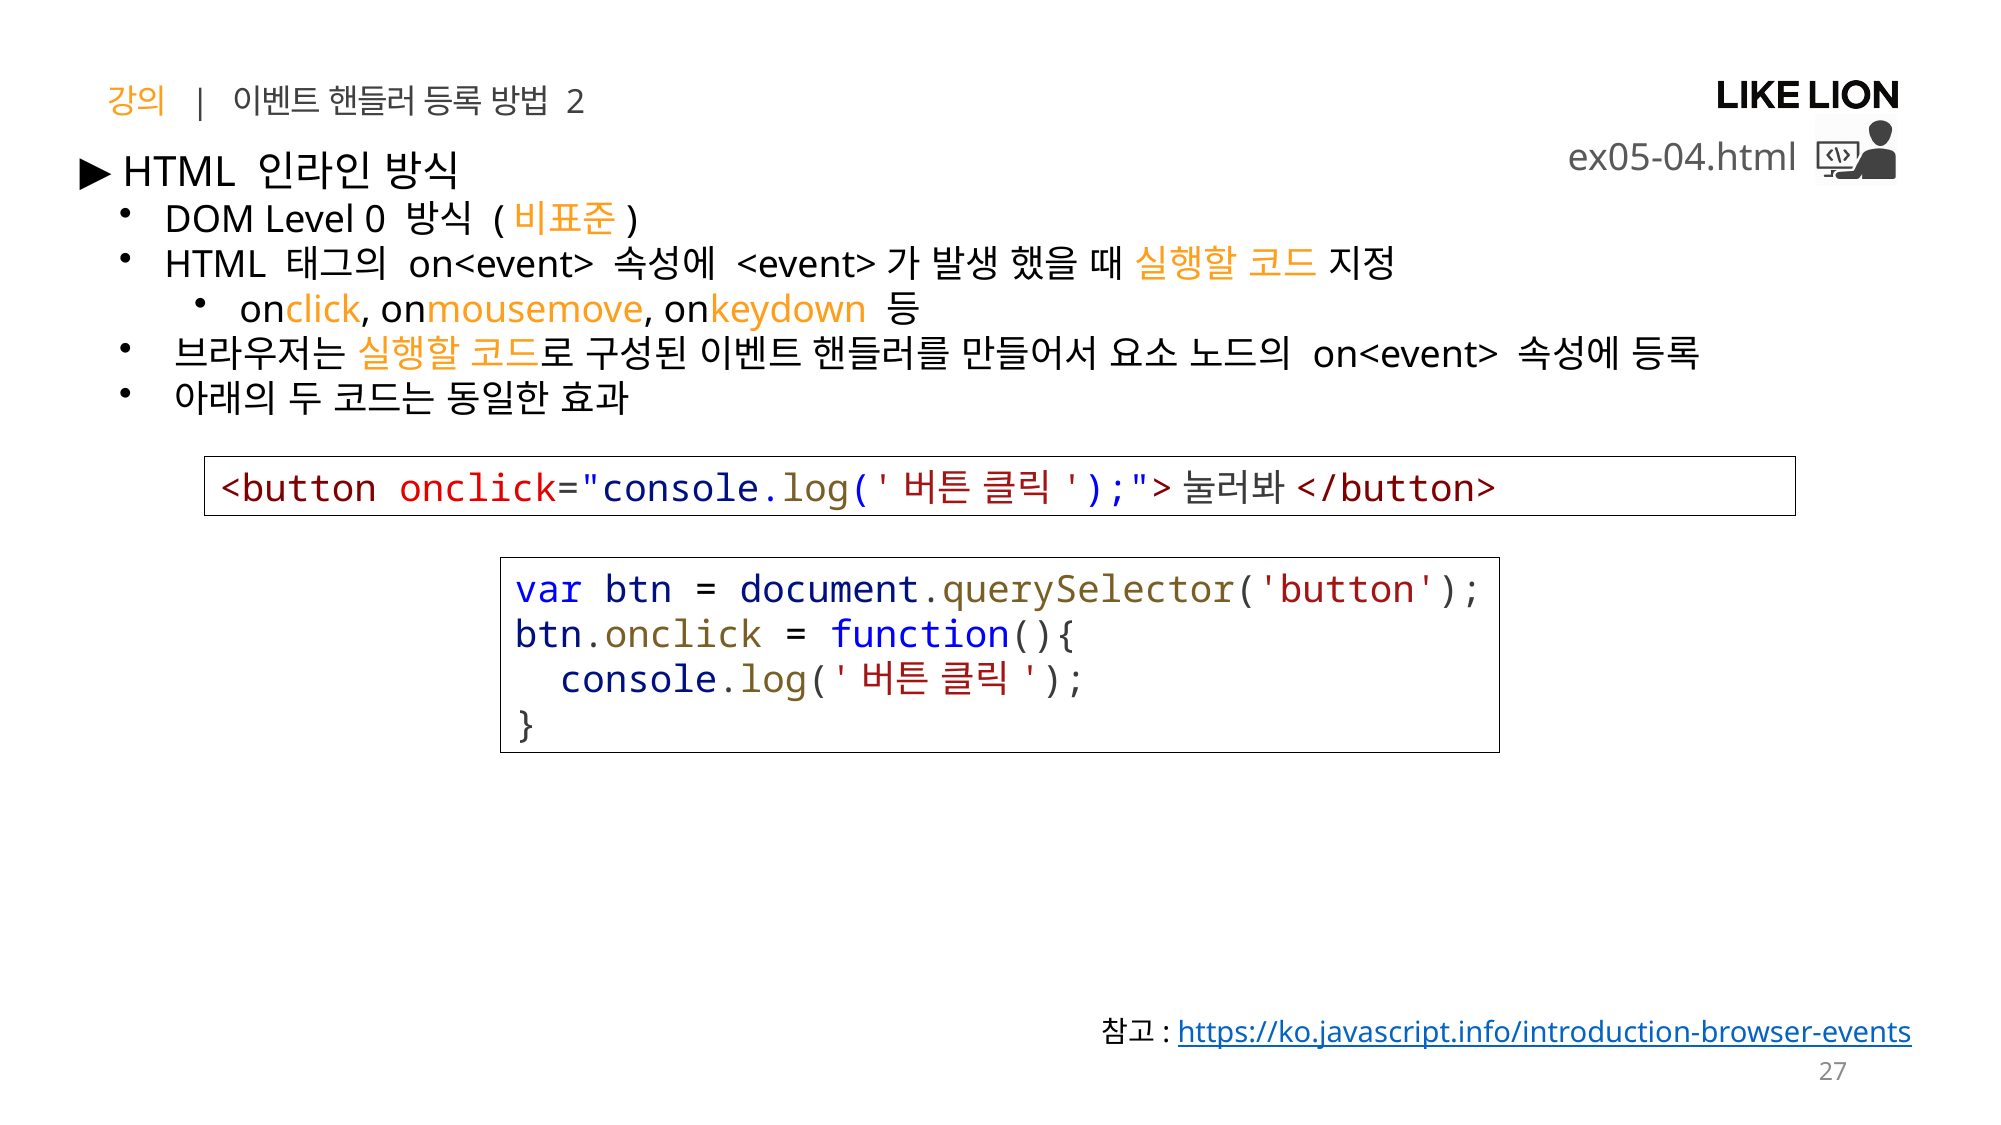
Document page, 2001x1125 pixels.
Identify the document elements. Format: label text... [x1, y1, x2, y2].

text_box ex05-04.html [1212, 125, 1812, 186]
text_box var btn = document.querySelector('button'); btn.onclick = function(){ console.log('버튼 클릭'); } [500, 557, 1500, 753]
text_box <button onclick="console.log('버튼 클릭');">눌러봐</button> [204, 456, 1796, 516]
slide_number 27 [1412, 1061, 1863, 1103]
text_box HTML 인라인 방식 DOM Level 0 방식 (비표준) HTML 태그의 on<event> 속성에 <event>가 발생 했을 때 실행할 코드 지정 onclick, onmousemove, onkeydown 등 브라우저는 실행할 코드로 구성된 이벤트 핸들러를 만들어서 요소 노드의 on<event> 속성에 등록 아래의 두 코드는 동일한 효과 [64, 137, 1734, 472]
text_box 강의 | 이벤트 핸들러 등록 방법 2 [92, 72, 866, 128]
picture [1814, 113, 1898, 186]
picture [1718, 80, 1898, 109]
text_box 참고: https://ko.javascript.info/introduction-browser-events [1015, 1006, 1927, 1061]
